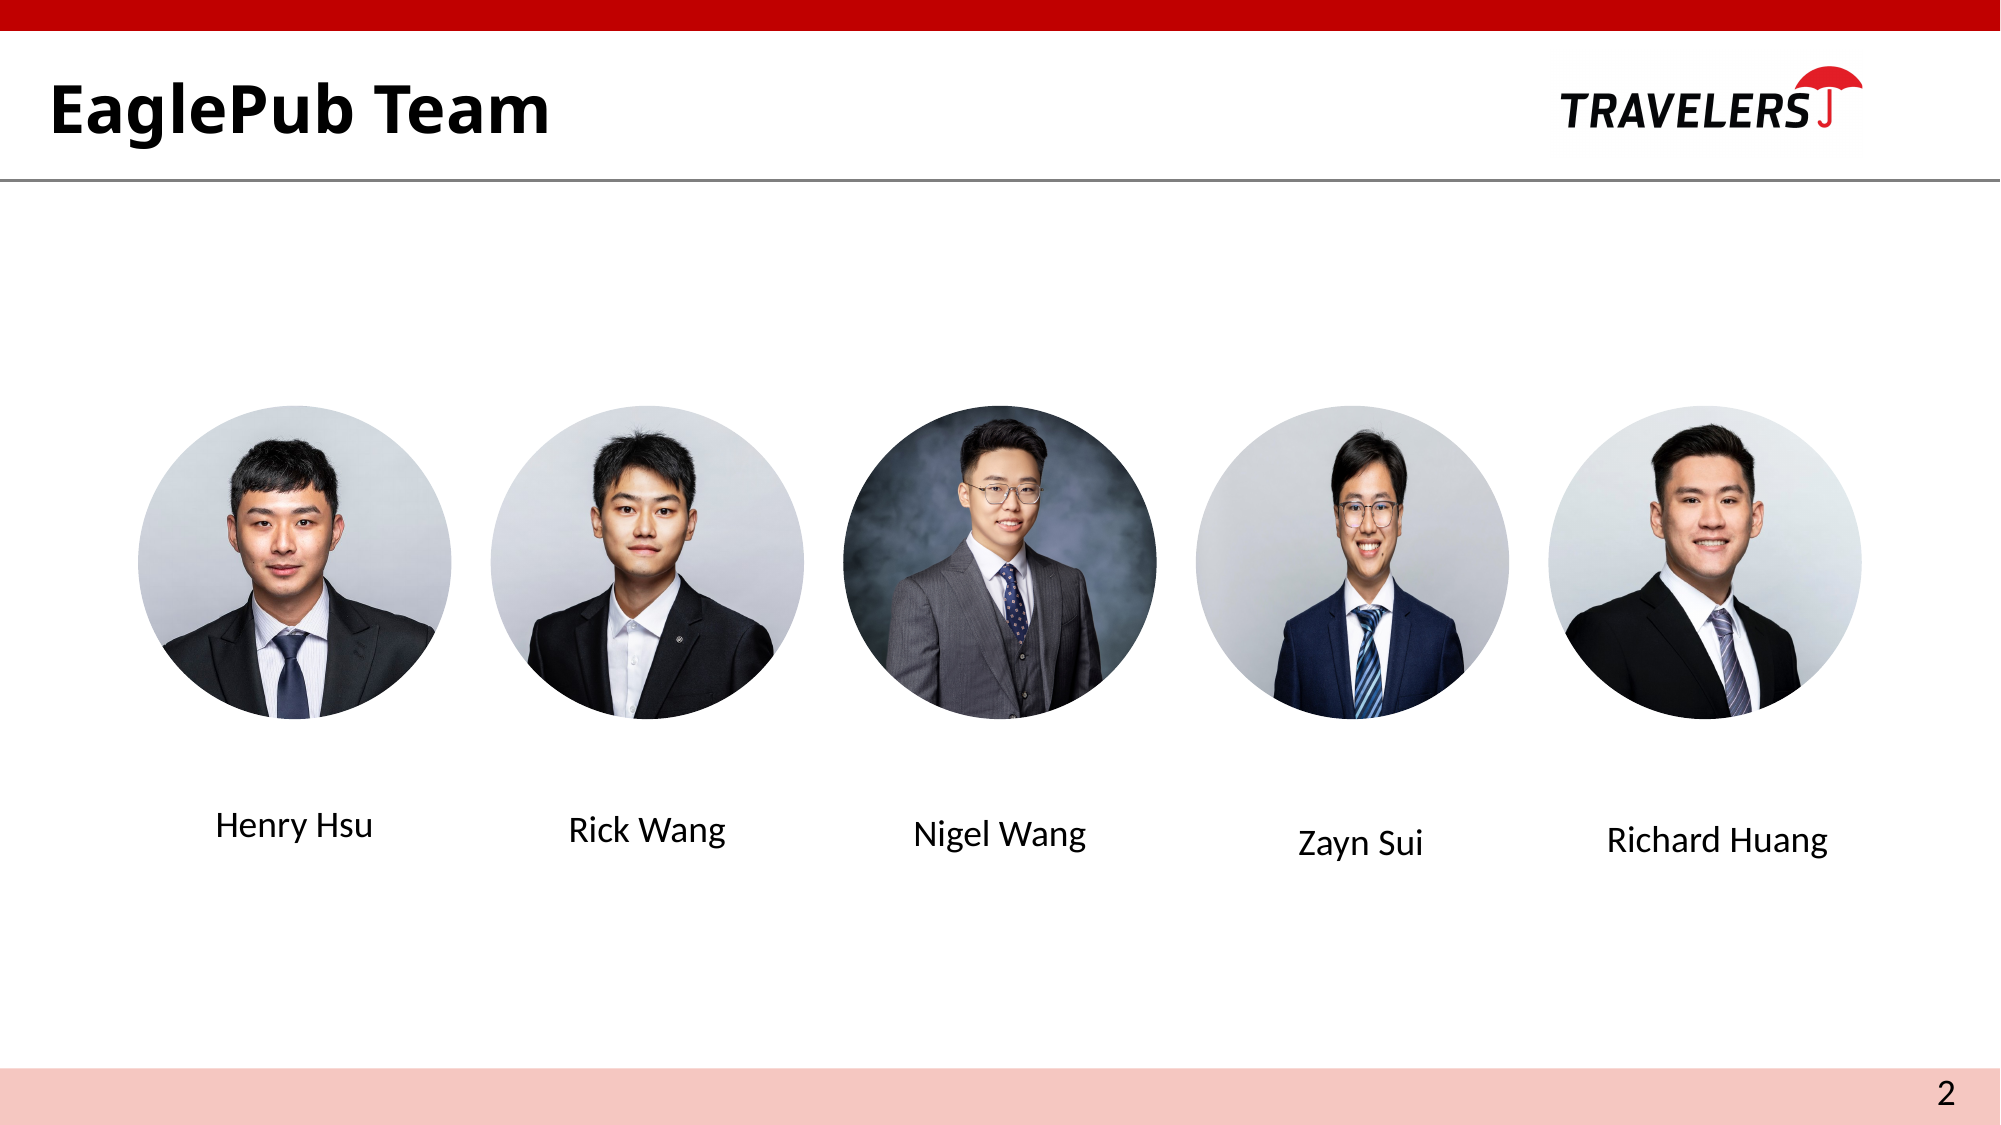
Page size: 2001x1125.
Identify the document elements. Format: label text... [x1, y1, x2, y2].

text_box Richard Huang [1560, 762, 1875, 869]
text_box Henry Hsu [138, 769, 452, 875]
picture [137, 405, 452, 720]
text_box Zayn Sui [1195, 771, 1510, 910]
picture [490, 405, 805, 720]
picture [842, 405, 1157, 720]
picture [1548, 405, 1862, 720]
picture [1550, 49, 1863, 158]
text_box Rick Wang [490, 751, 804, 858]
picture [1195, 405, 1510, 720]
title EaglePub Team [33, 42, 1469, 181]
text_box Nigel Wang [843, 756, 1157, 863]
